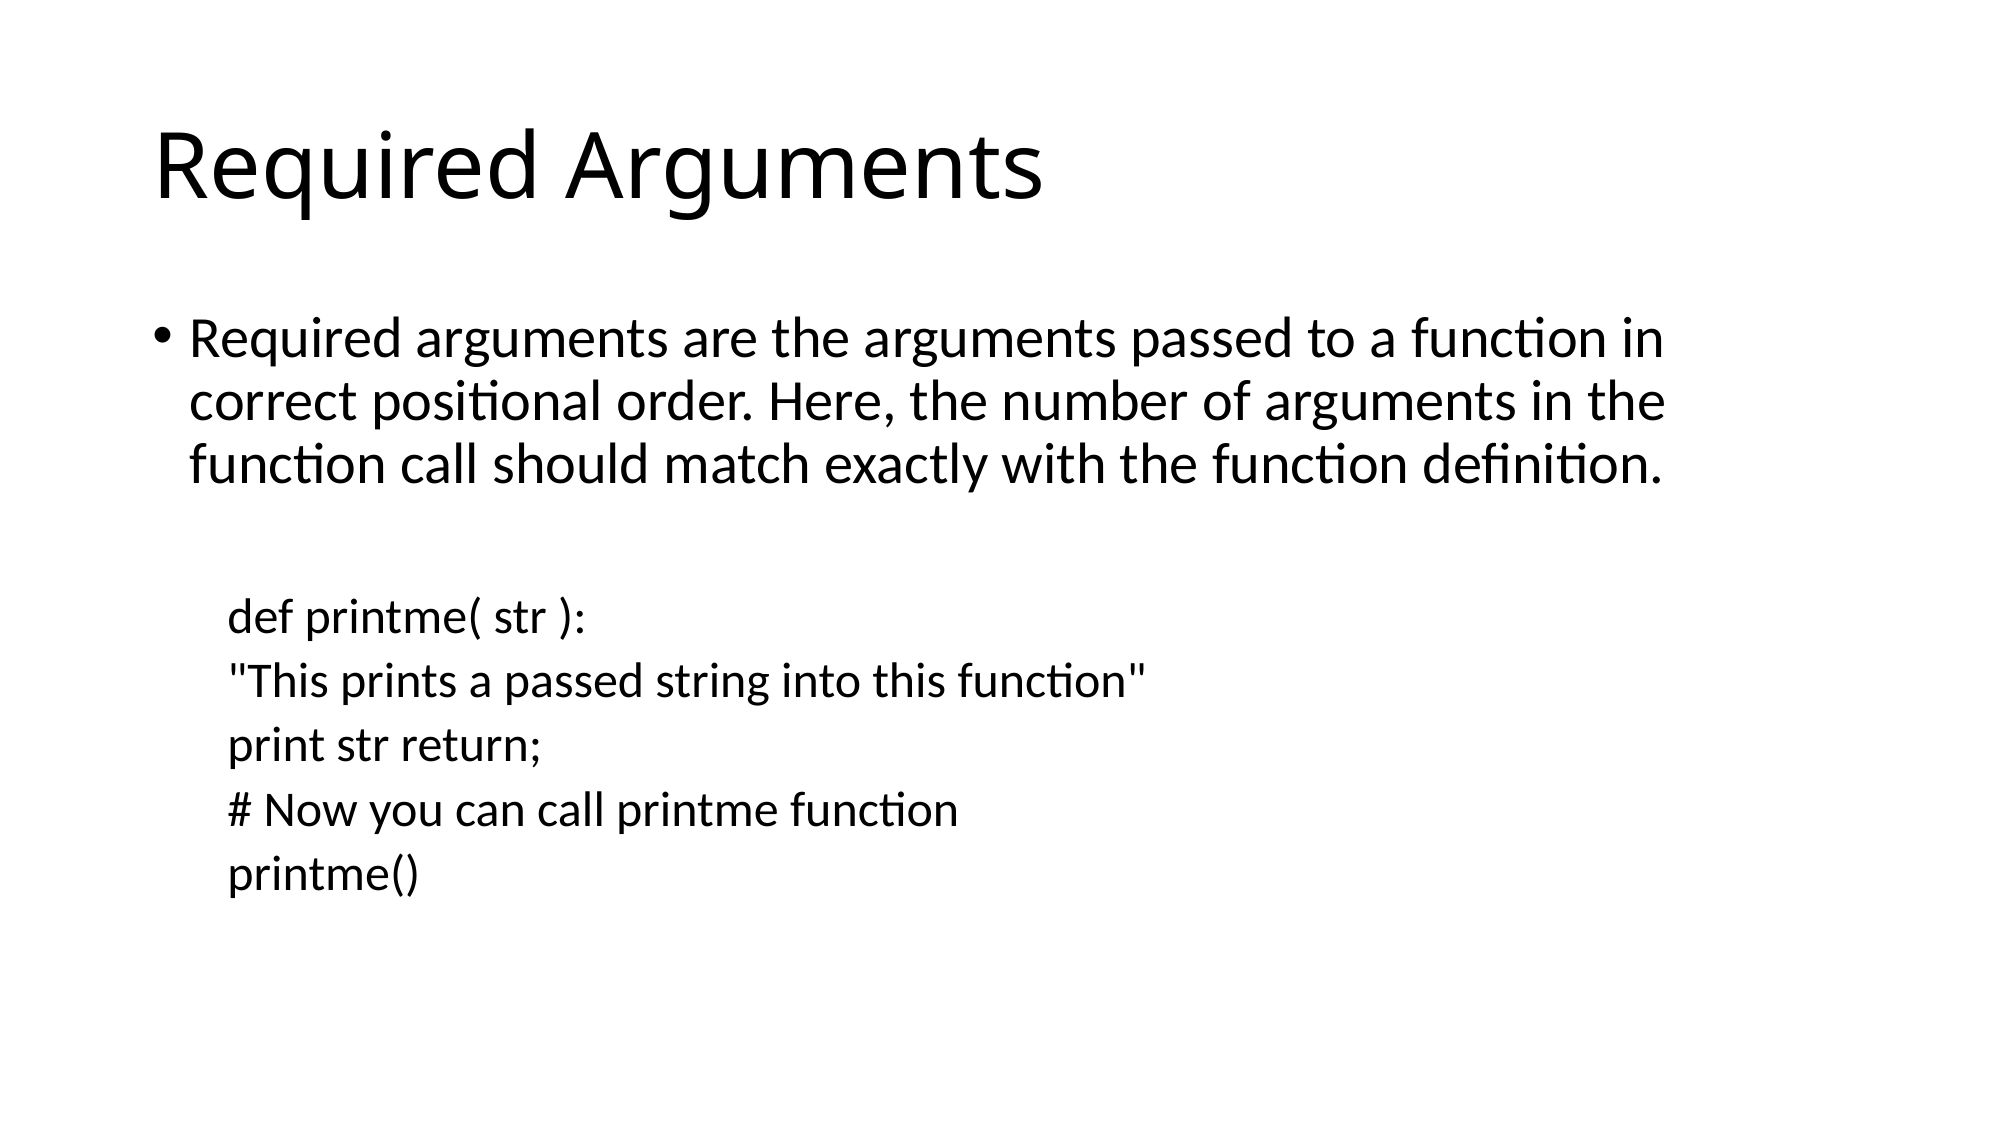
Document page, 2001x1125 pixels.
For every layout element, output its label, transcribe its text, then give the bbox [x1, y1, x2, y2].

list Required arguments are the arguments passed to a function in correct positional order. Here, the number of arguments in the function call should match exactly with the function definition. def printme( str ): "This prints a passed string into this function" print str return; # Now you can call printme function printme() [137, 299, 1863, 1014]
title Required Arguments [137, 59, 1863, 278]
